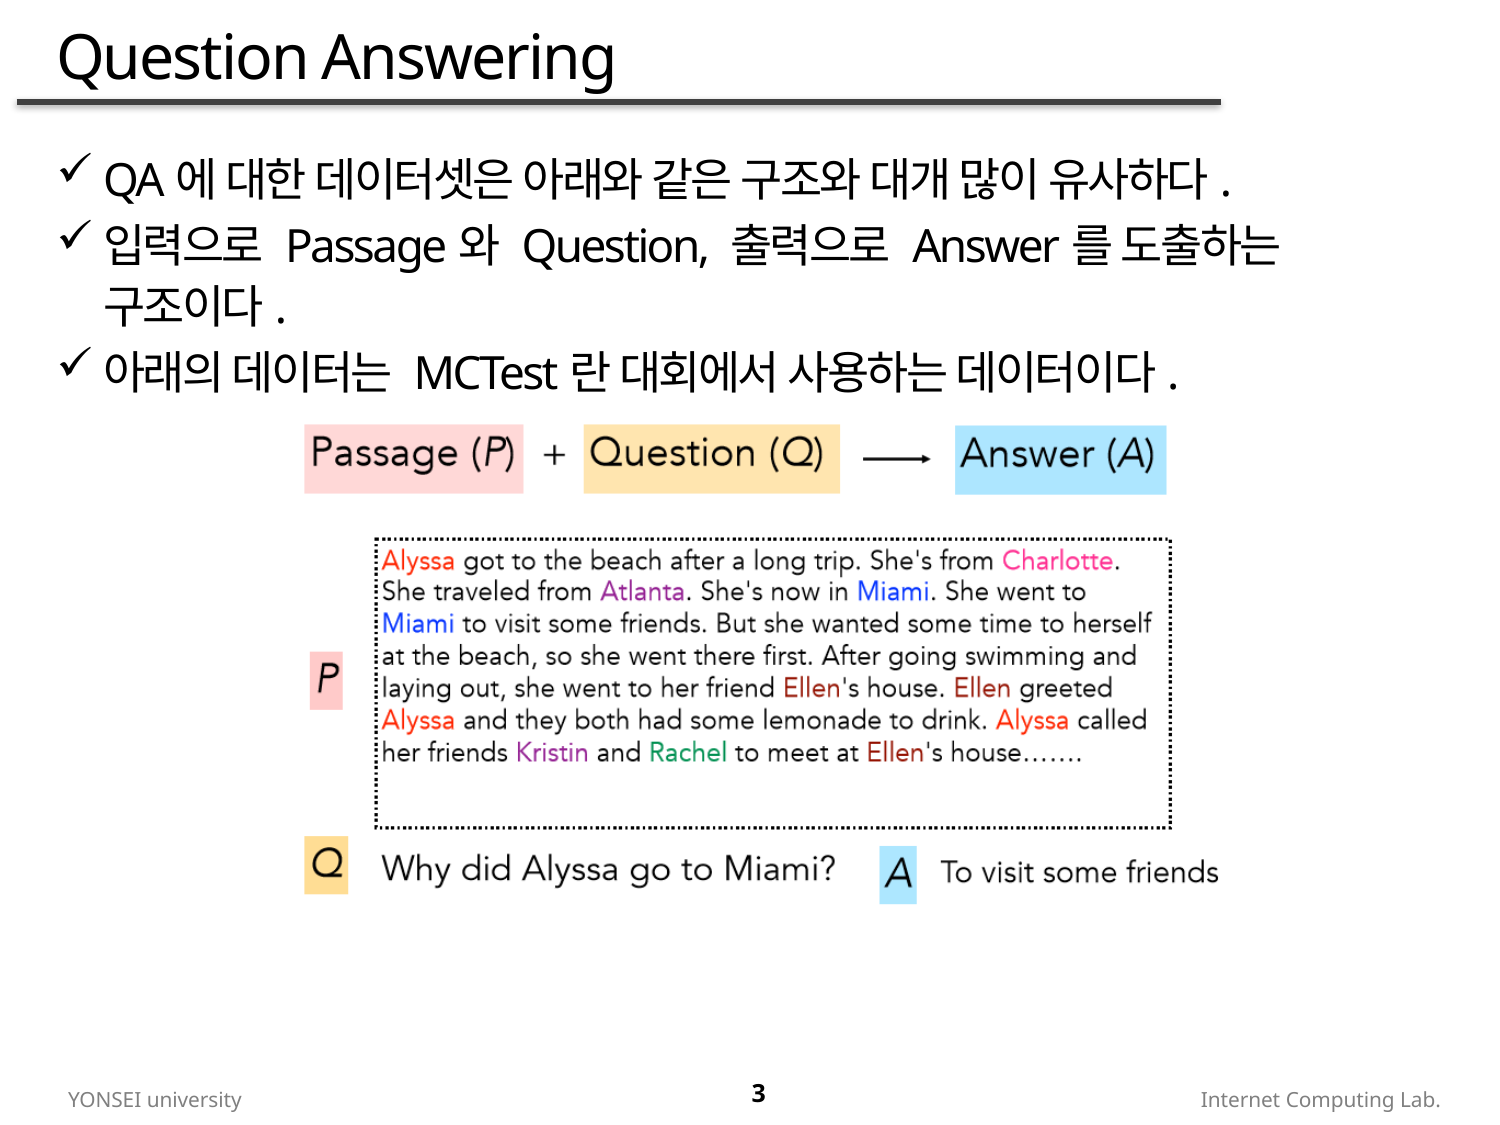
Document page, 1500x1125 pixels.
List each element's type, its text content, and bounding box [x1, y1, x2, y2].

slide_number 3 [714, 1064, 804, 1125]
list QA에 대한 데이터셋은 아래와 같은 구조와 대개 많이 유사하다. 입력으로 Passage와 Question, 출력으로 Answer를 도출하는 구조이다. 아래의 데이터는 MCTest란 대회에서 사용하는 데이터이다. [41, 137, 1459, 1005]
picture [288, 408, 1230, 913]
title Question Answering [41, 19, 1459, 90]
